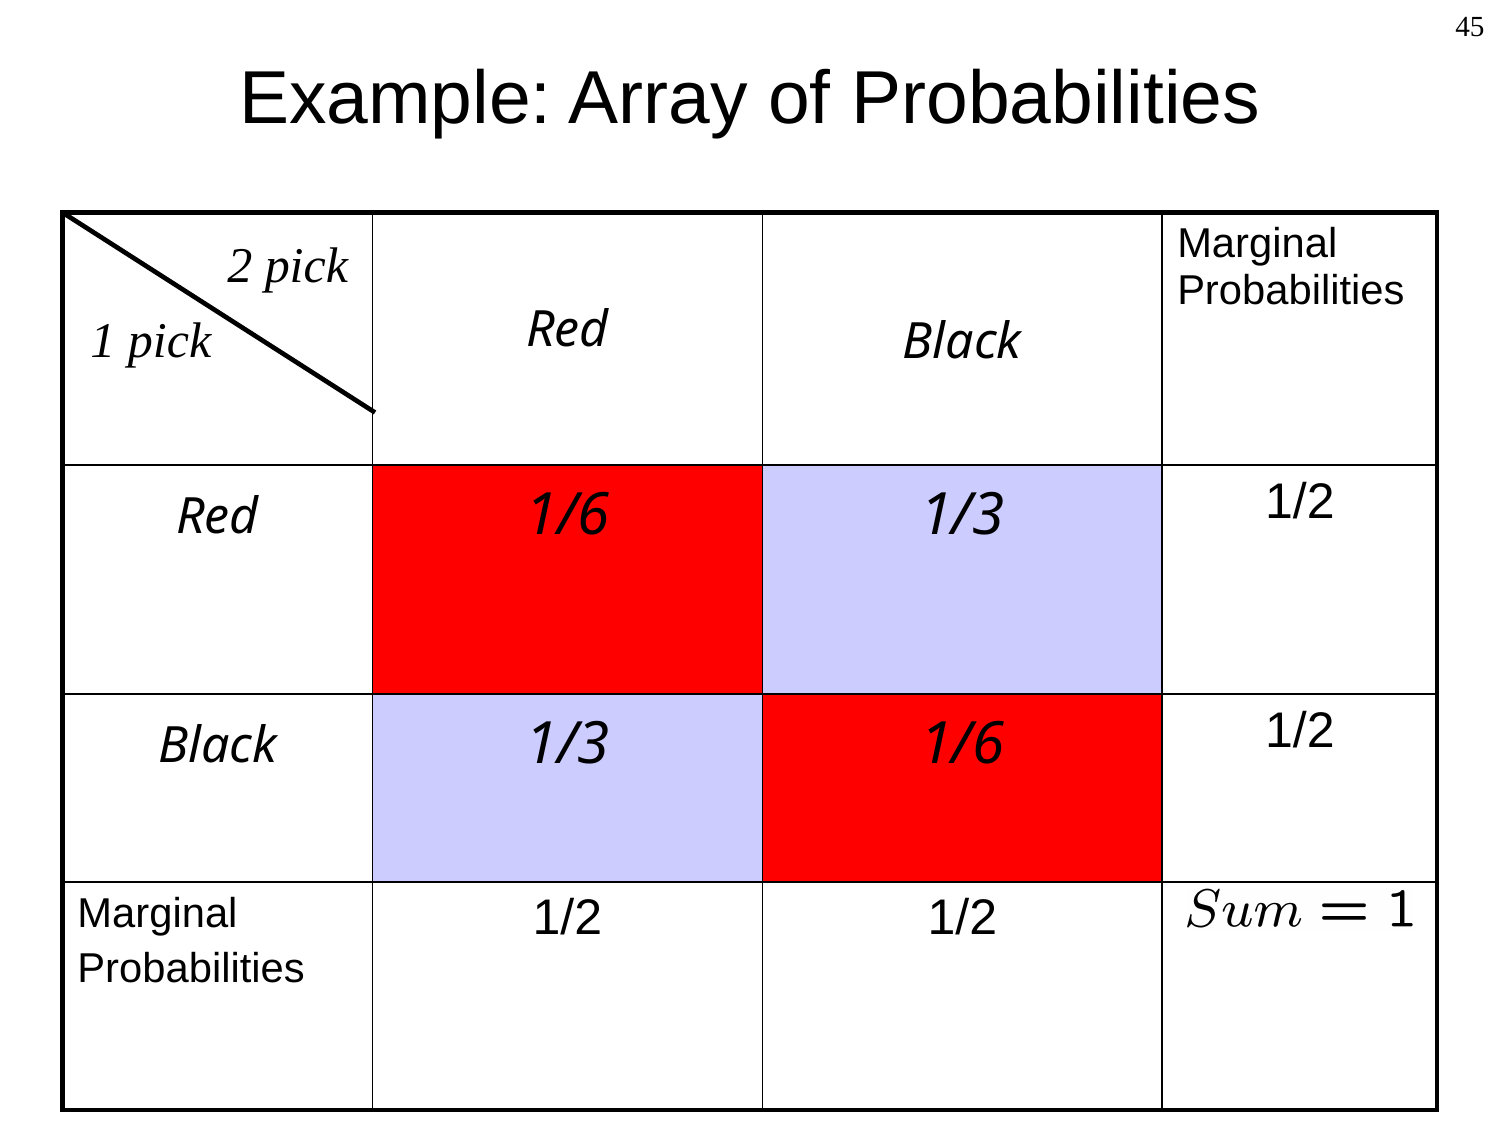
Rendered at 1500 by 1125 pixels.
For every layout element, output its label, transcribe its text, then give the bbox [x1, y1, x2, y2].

picture [1187, 887, 1415, 930]
table_cell Black [65, 695, 372, 881]
table_cell 1/2 [1163, 695, 1435, 881]
text_box 2 pick [212, 224, 388, 300]
table_cell Marginal Probabilities [65, 883, 372, 1108]
table_header Red [373, 215, 762, 464]
table_header Black [763, 215, 1161, 464]
table_cell 1/3 [373, 695, 762, 881]
table_cell [1163, 883, 1435, 1108]
table_header [65, 215, 372, 464]
table_cell 1/2 [1163, 466, 1435, 693]
table_cell Red [65, 466, 372, 693]
table_cell 1/3 [763, 466, 1161, 693]
text_box 1 pick [75, 299, 227, 375]
table_cell 1/6 [373, 466, 762, 693]
table_cell 1/2 [373, 883, 762, 1108]
table_cell 1/6 [763, 695, 1161, 881]
table_header Marginal Probabilities [1163, 215, 1435, 464]
title Example: Array of Probabilities [112, 0, 1388, 188]
slide_number 45 [1388, 0, 1500, 76]
table_cell 1/2 [763, 883, 1161, 1108]
